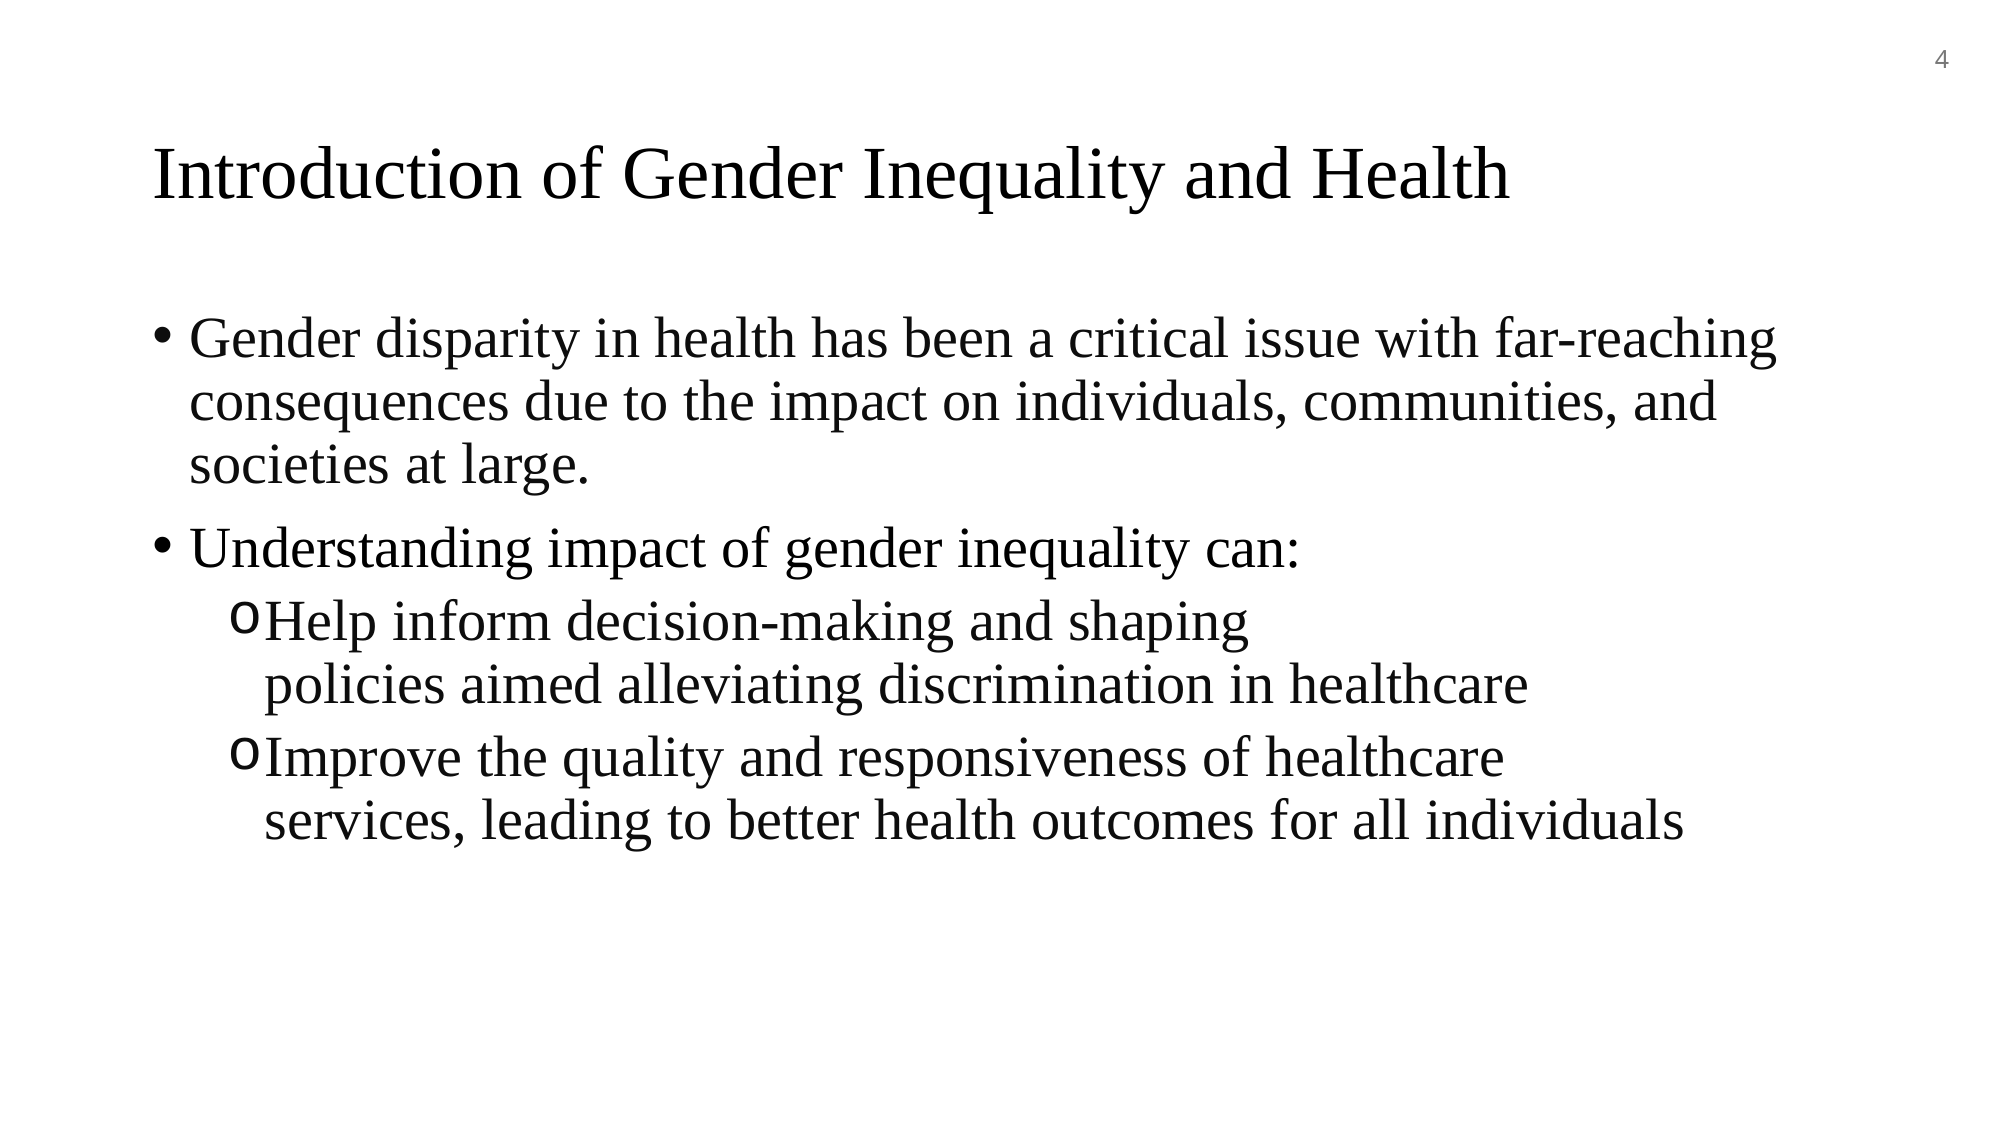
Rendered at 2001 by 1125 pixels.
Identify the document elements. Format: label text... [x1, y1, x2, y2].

slide_number 4 [1513, 30, 1964, 91]
title Introduction of Gender Inequality and Health [137, 65, 1863, 283]
list Gender disparity in health has been a critical issue with far-reaching consequences due to the impact on individuals, communities, and societies at large. Understanding impact of gender inequality can: Help inform decision-making and shaping policies aimed alleviating discrimination in healthcare Improve the quality and responsiveness of healthcare services, leading to better health outcomes for all individuals [137, 299, 1863, 1014]
